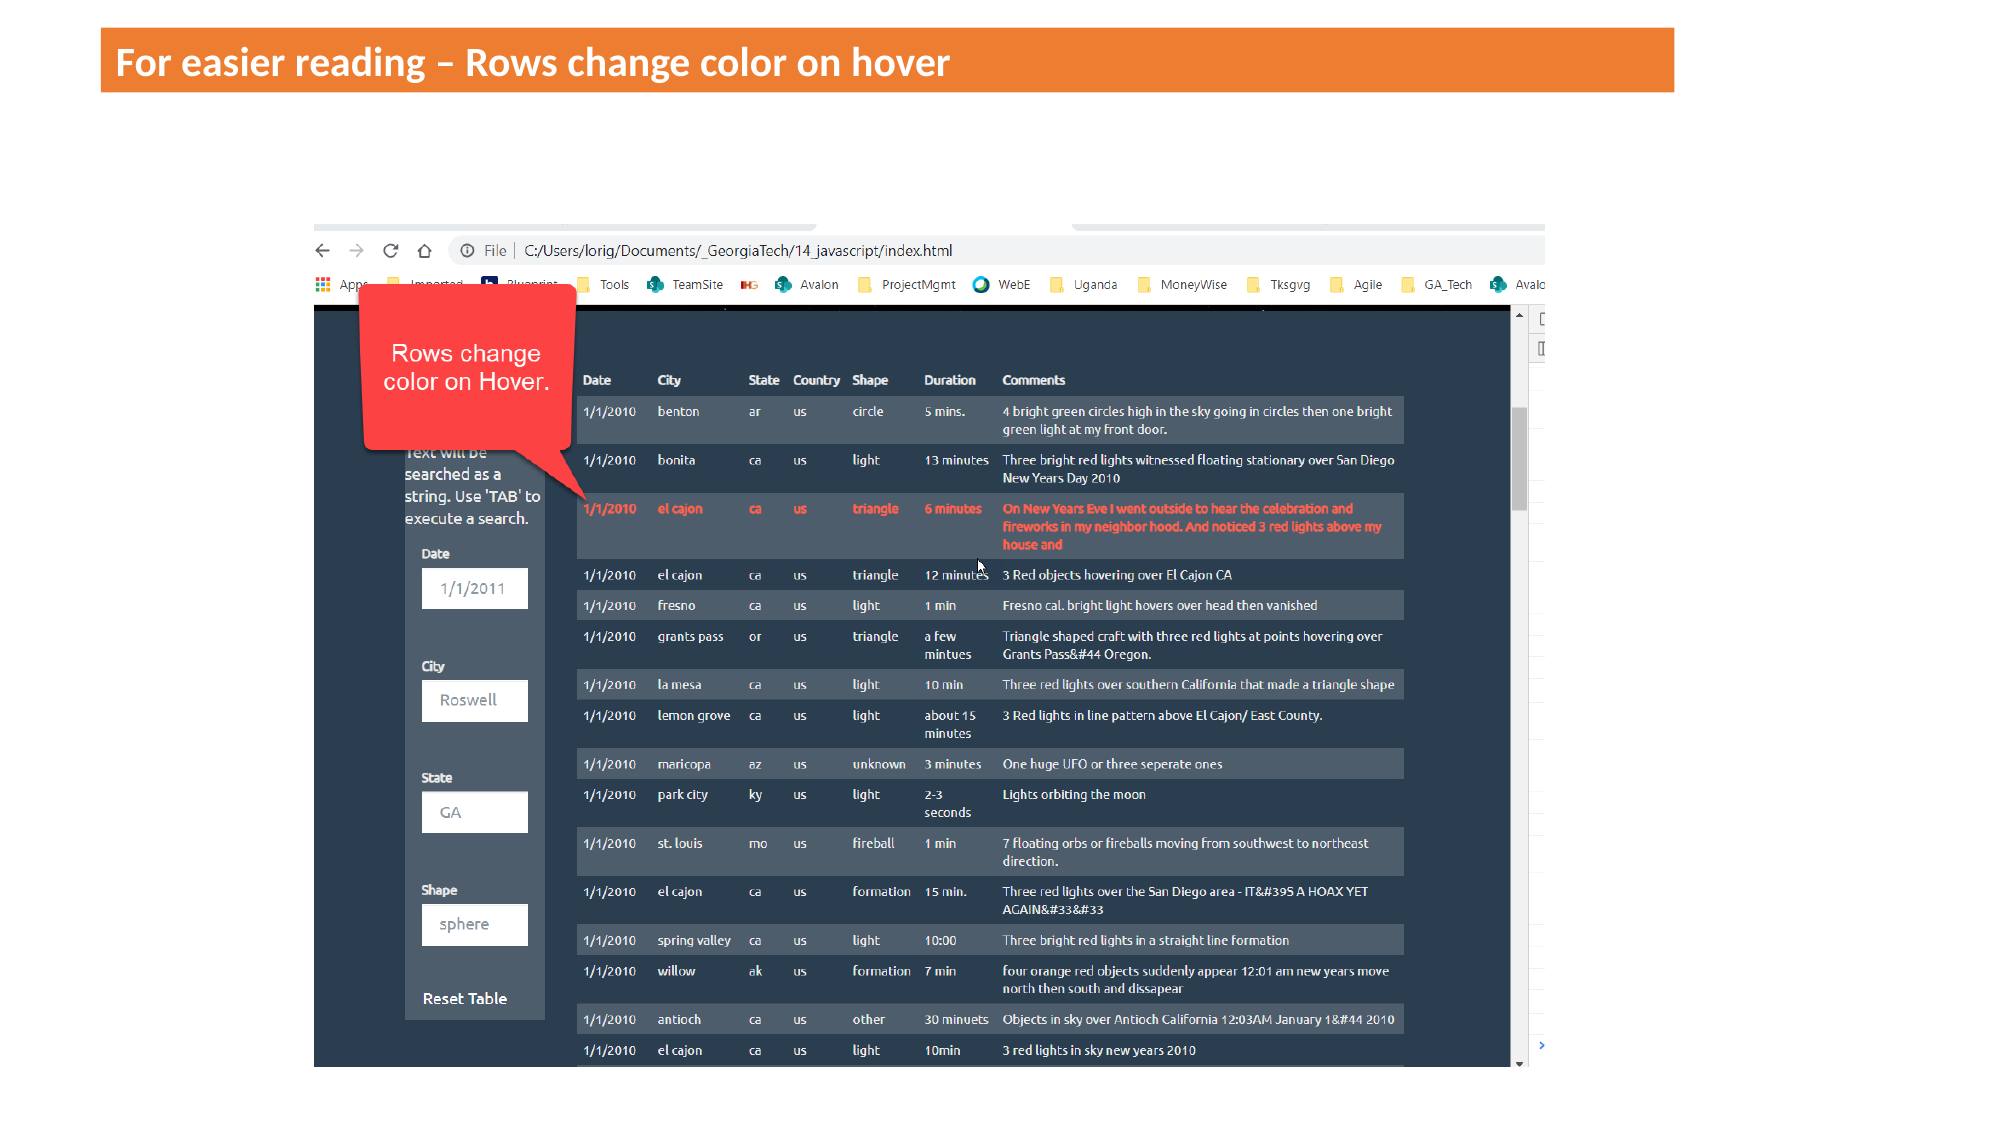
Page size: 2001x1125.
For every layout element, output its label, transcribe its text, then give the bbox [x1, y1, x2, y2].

text_box For easier reading – Rows change color on hover [100, 27, 1675, 93]
picture [314, 224, 1545, 1067]
